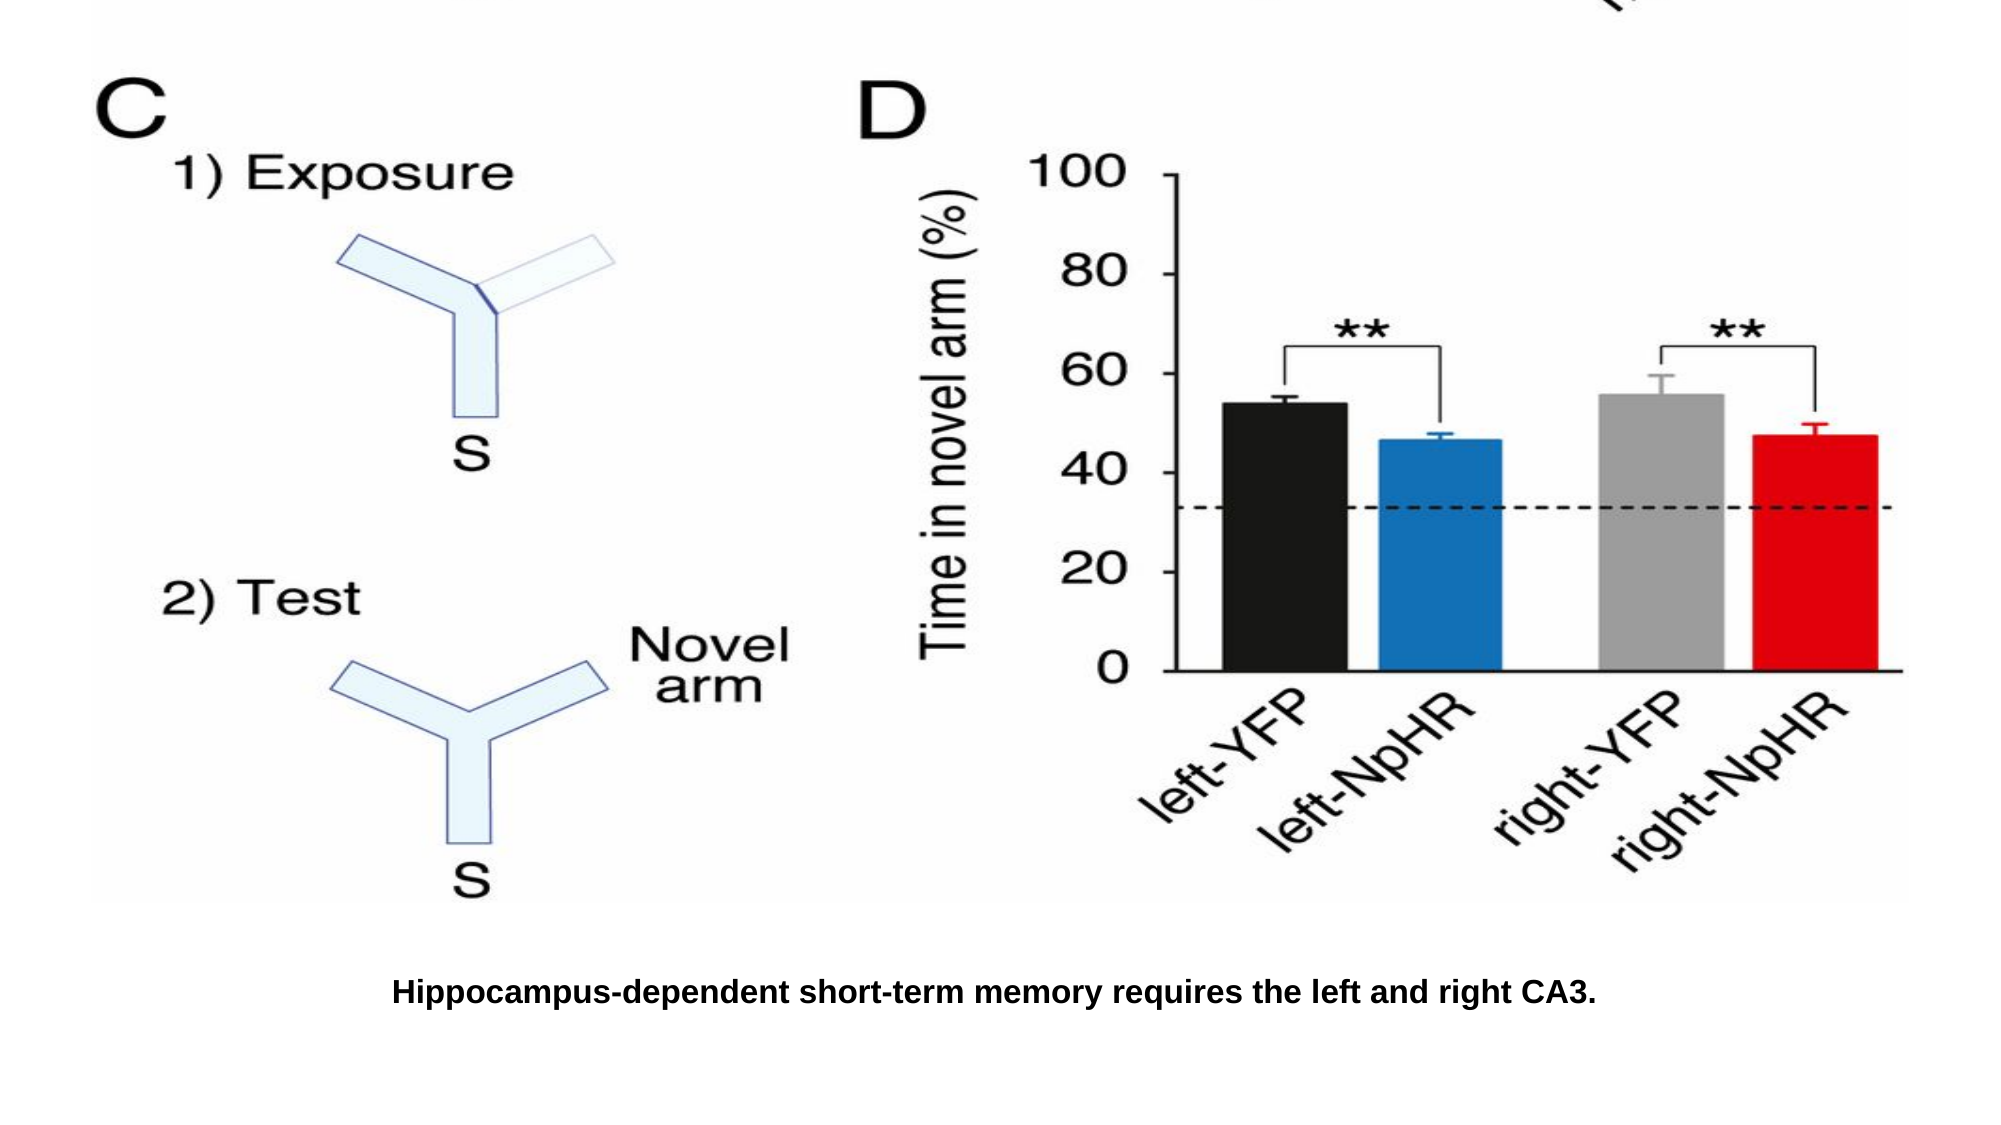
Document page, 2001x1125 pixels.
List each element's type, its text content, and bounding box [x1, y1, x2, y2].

picture [91, 0, 1909, 903]
text_box Hippocampus-dependent short-term memory requires the left and right CA3. [71, 970, 1929, 1039]
